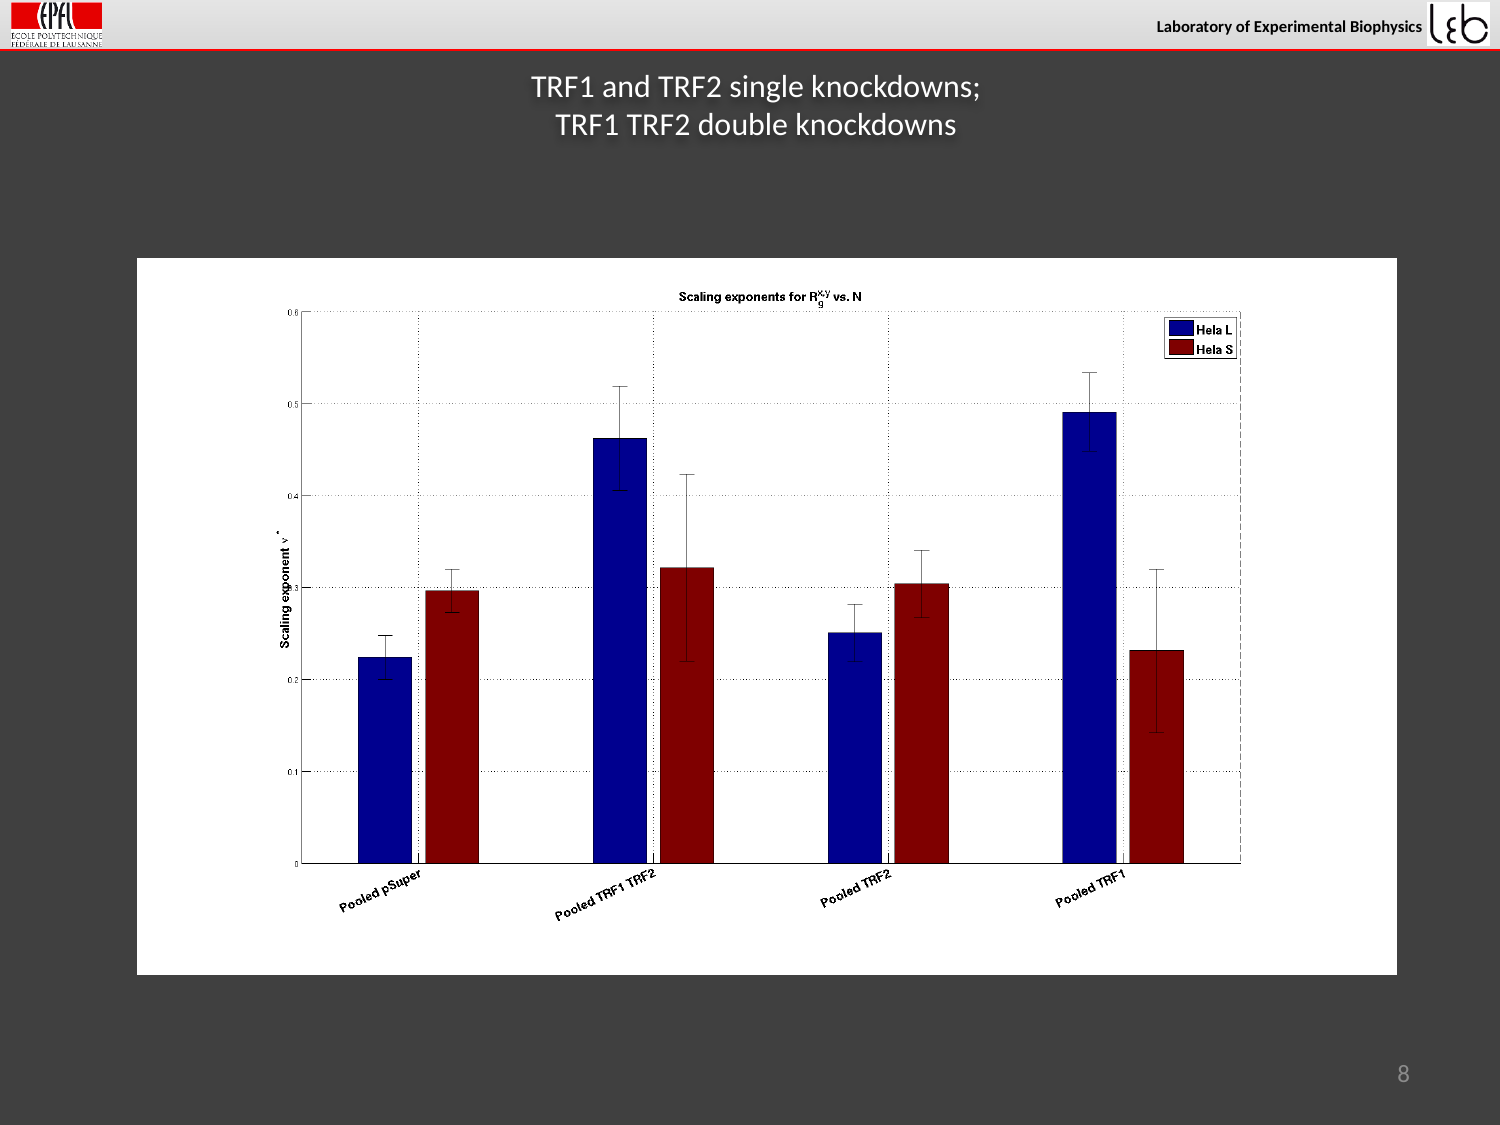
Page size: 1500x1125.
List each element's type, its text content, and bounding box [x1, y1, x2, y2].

picture [11, 2, 102, 47]
title TRF1 and TRF2 single knockdowns; TRF1 TRF2 double knockdowns [24, 57, 1488, 150]
picture [137, 258, 1398, 976]
picture [1427, 2, 1490, 46]
slide_number 8 [1074, 1042, 1425, 1103]
